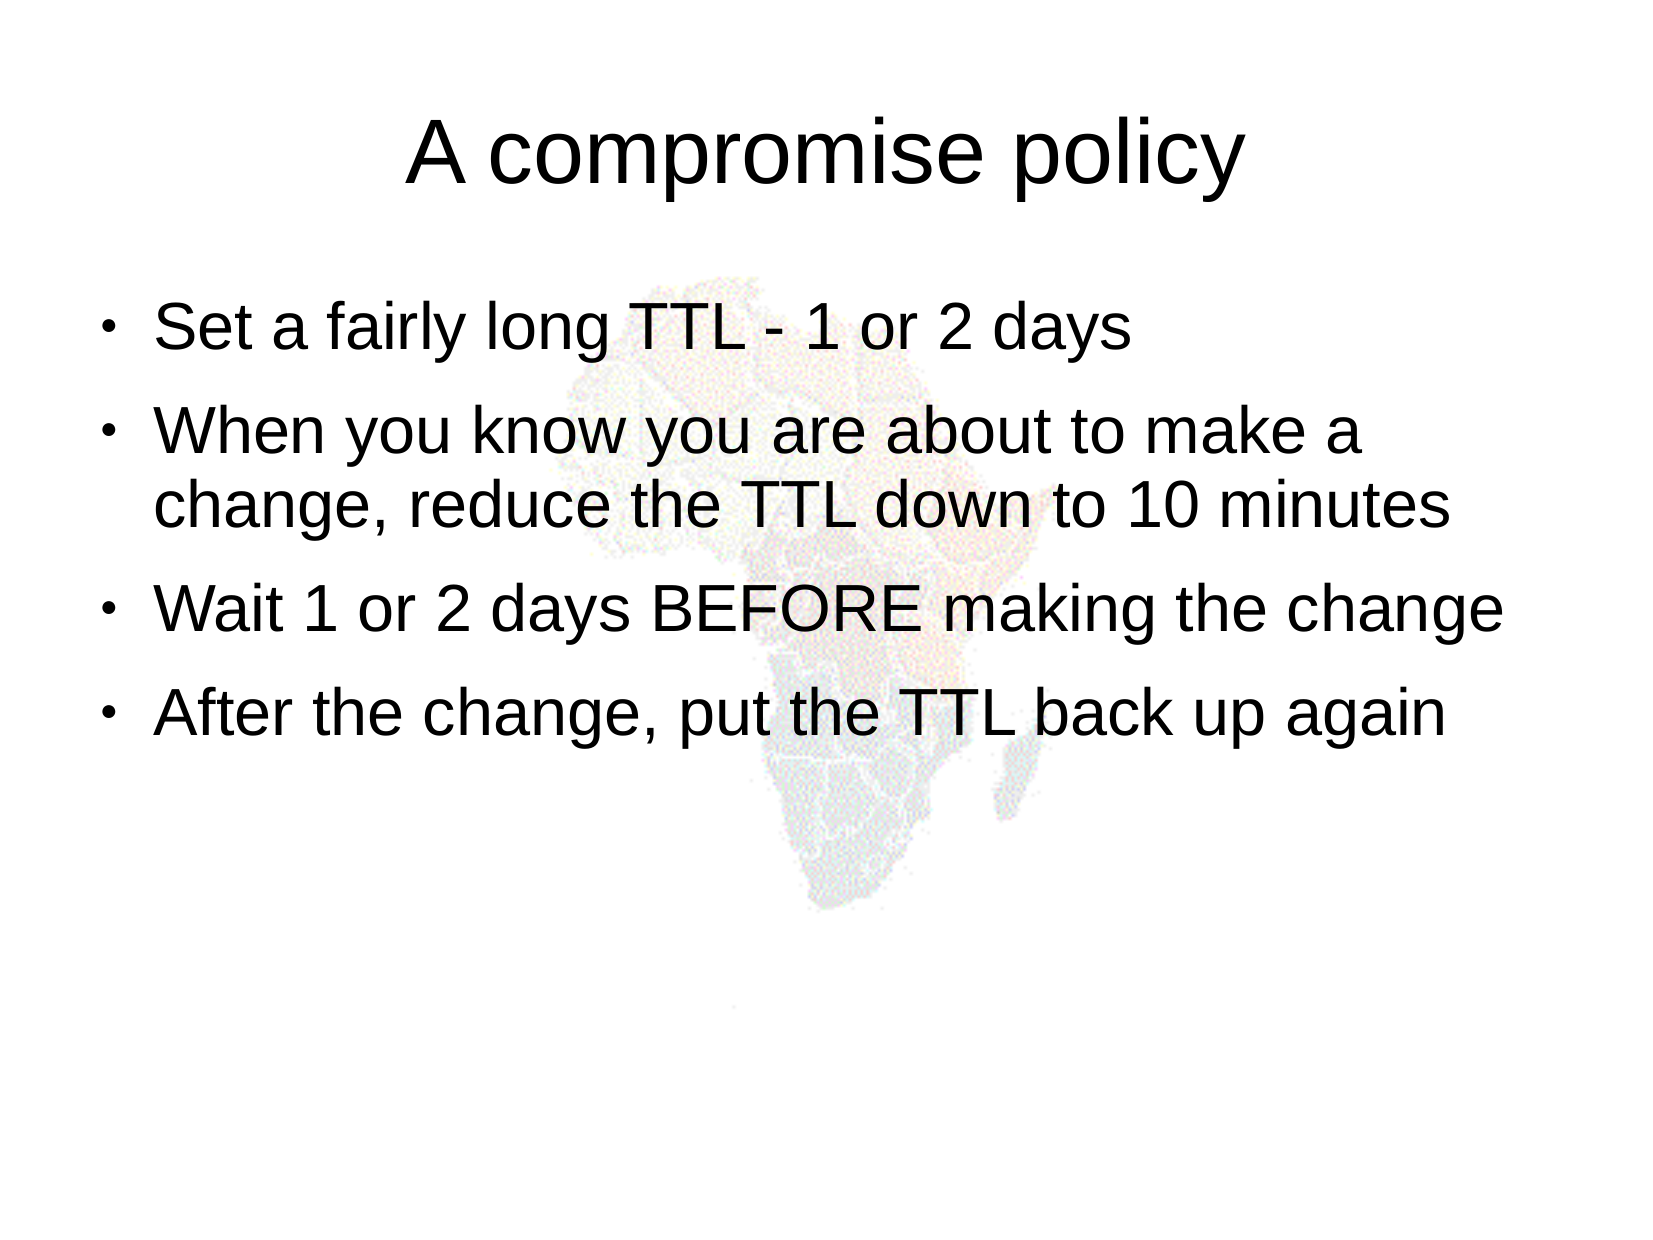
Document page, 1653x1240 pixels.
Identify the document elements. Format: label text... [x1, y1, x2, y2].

title A compromise policy [82, 49, 1571, 257]
list Set a fairly long TTL - 1 or 2 days When you know you are about to make a change, reduce the TTL down to 10 minutes Wait 1 or 2 days BEFORE making the change After the change, put the TTL back up again [82, 290, 1571, 1109]
picture [48, 40, 1599, 1201]
